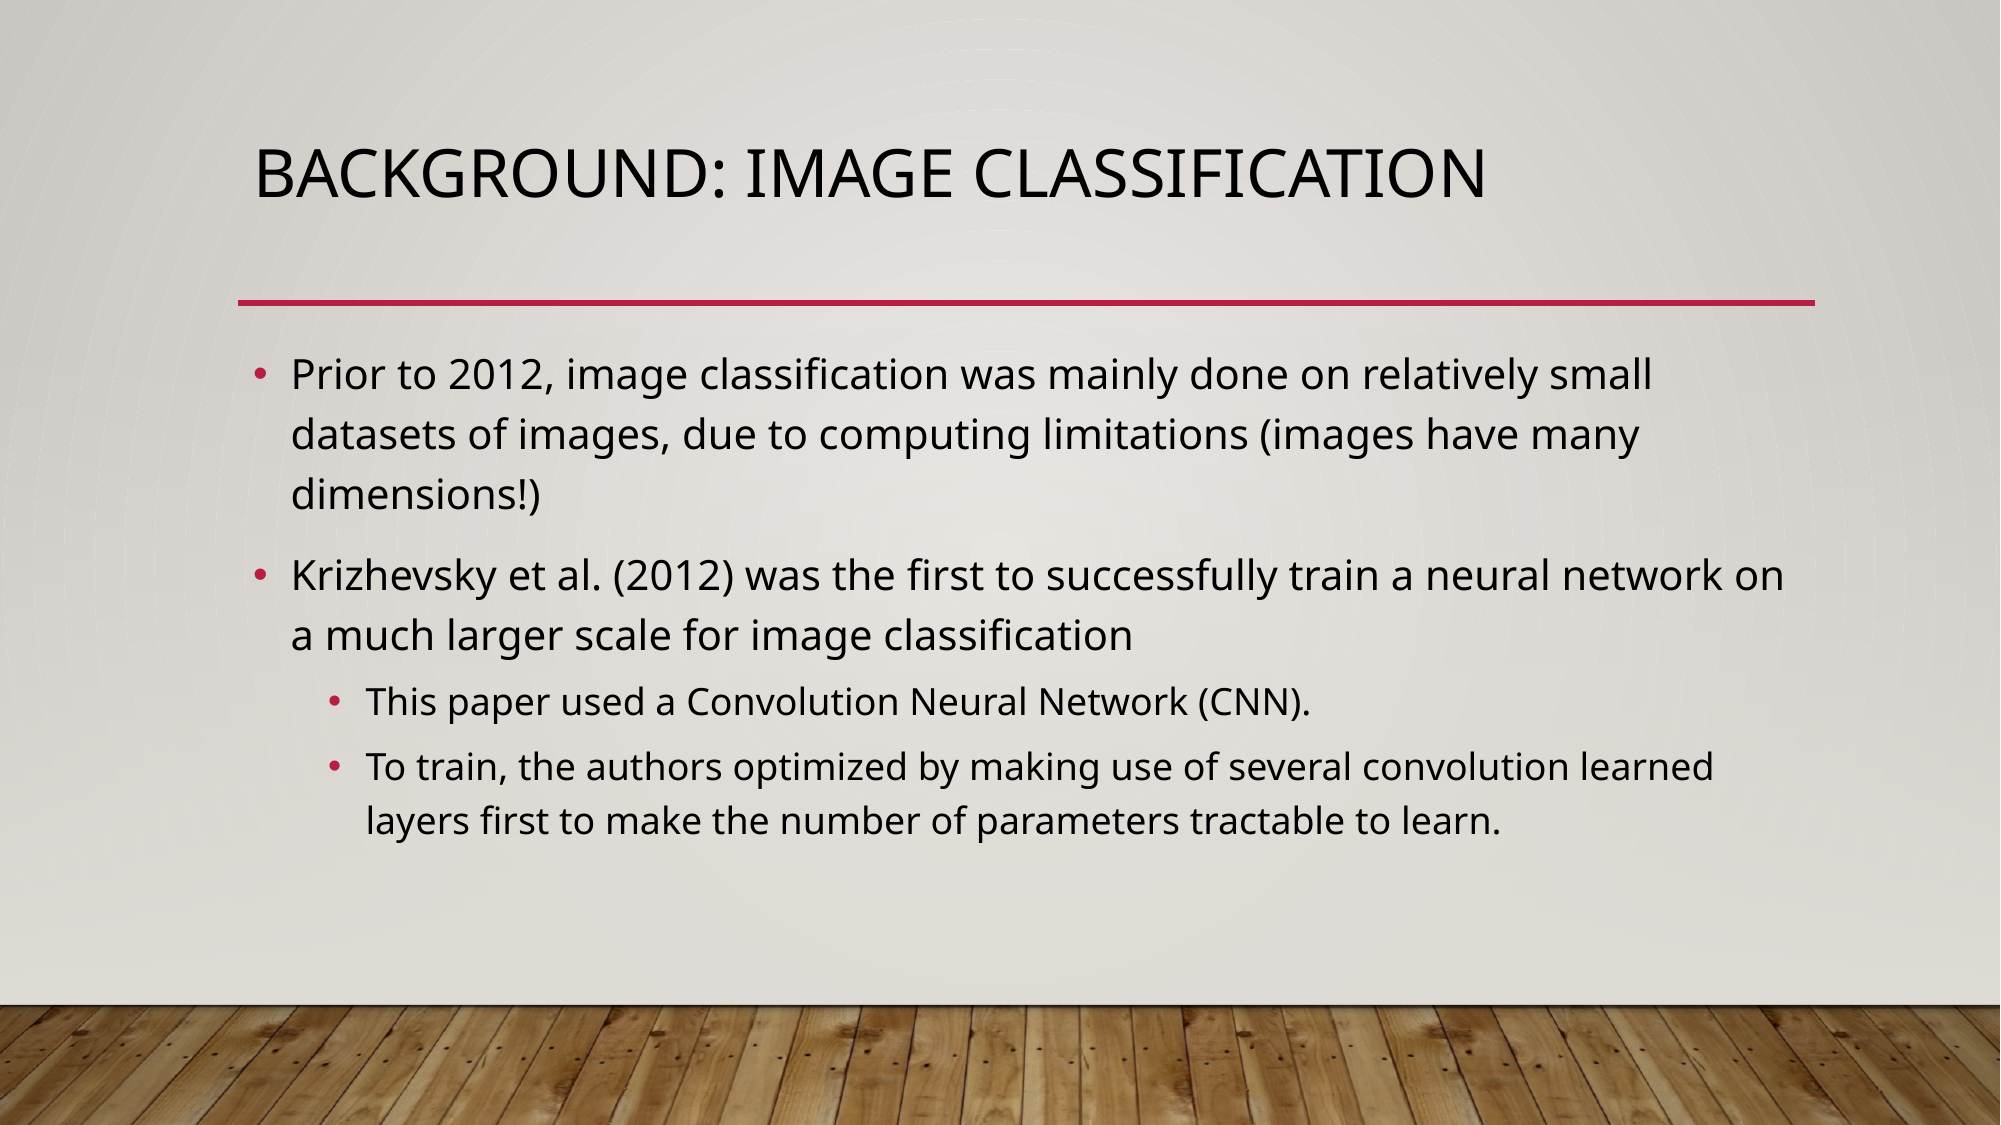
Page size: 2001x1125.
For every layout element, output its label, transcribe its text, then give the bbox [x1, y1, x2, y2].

list Prior to 2012, image classification was mainly done on relatively small datasets of images, due to computing limitations (images have many dimensions!) Krizhevsky et al. (2012) was the first to successfully train a neural network on a much larger scale for image classification This paper used a Convolution Neural Network (CNN). To train, the authors optimized by making use of several convolution learned layers first to make the number of parameters tractable to learn. [238, 330, 1814, 897]
picture [0, 1005, 2000, 1125]
title Background: Image Classification [238, 131, 1814, 305]
